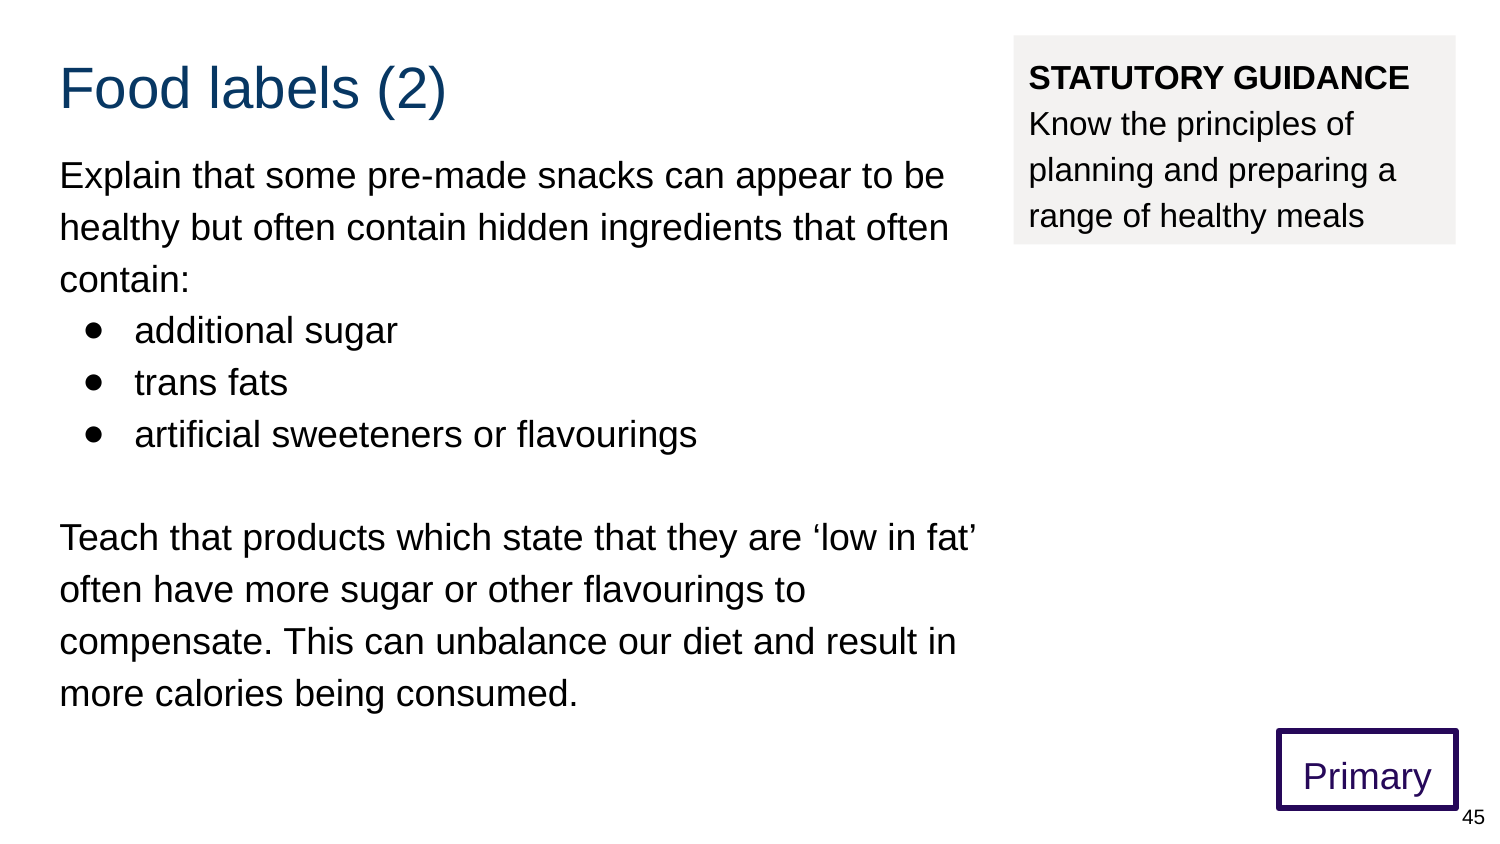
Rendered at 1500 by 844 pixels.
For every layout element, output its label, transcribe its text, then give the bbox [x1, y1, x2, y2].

list Explain that some pre-made snacks can appear to be healthy but often contain hidden ingredients that often contain: additional sugar trans fats artificial sweeteners or flavourings Teach that products which state that they are ‘low in fat’ often have more sugar or other flavourings to compensate. This can unbalance our diet and result in more calories being consumed. [44, 129, 1007, 731]
subtitle Primary [1278, 730, 1456, 809]
slide_number ‹#› [1441, 788, 1500, 844]
title Food labels (2) [44, 35, 1007, 129]
list STATUTORY GUIDANCE Know the principles of planning and preparing a range of healthy meals [1013, 35, 1456, 245]
